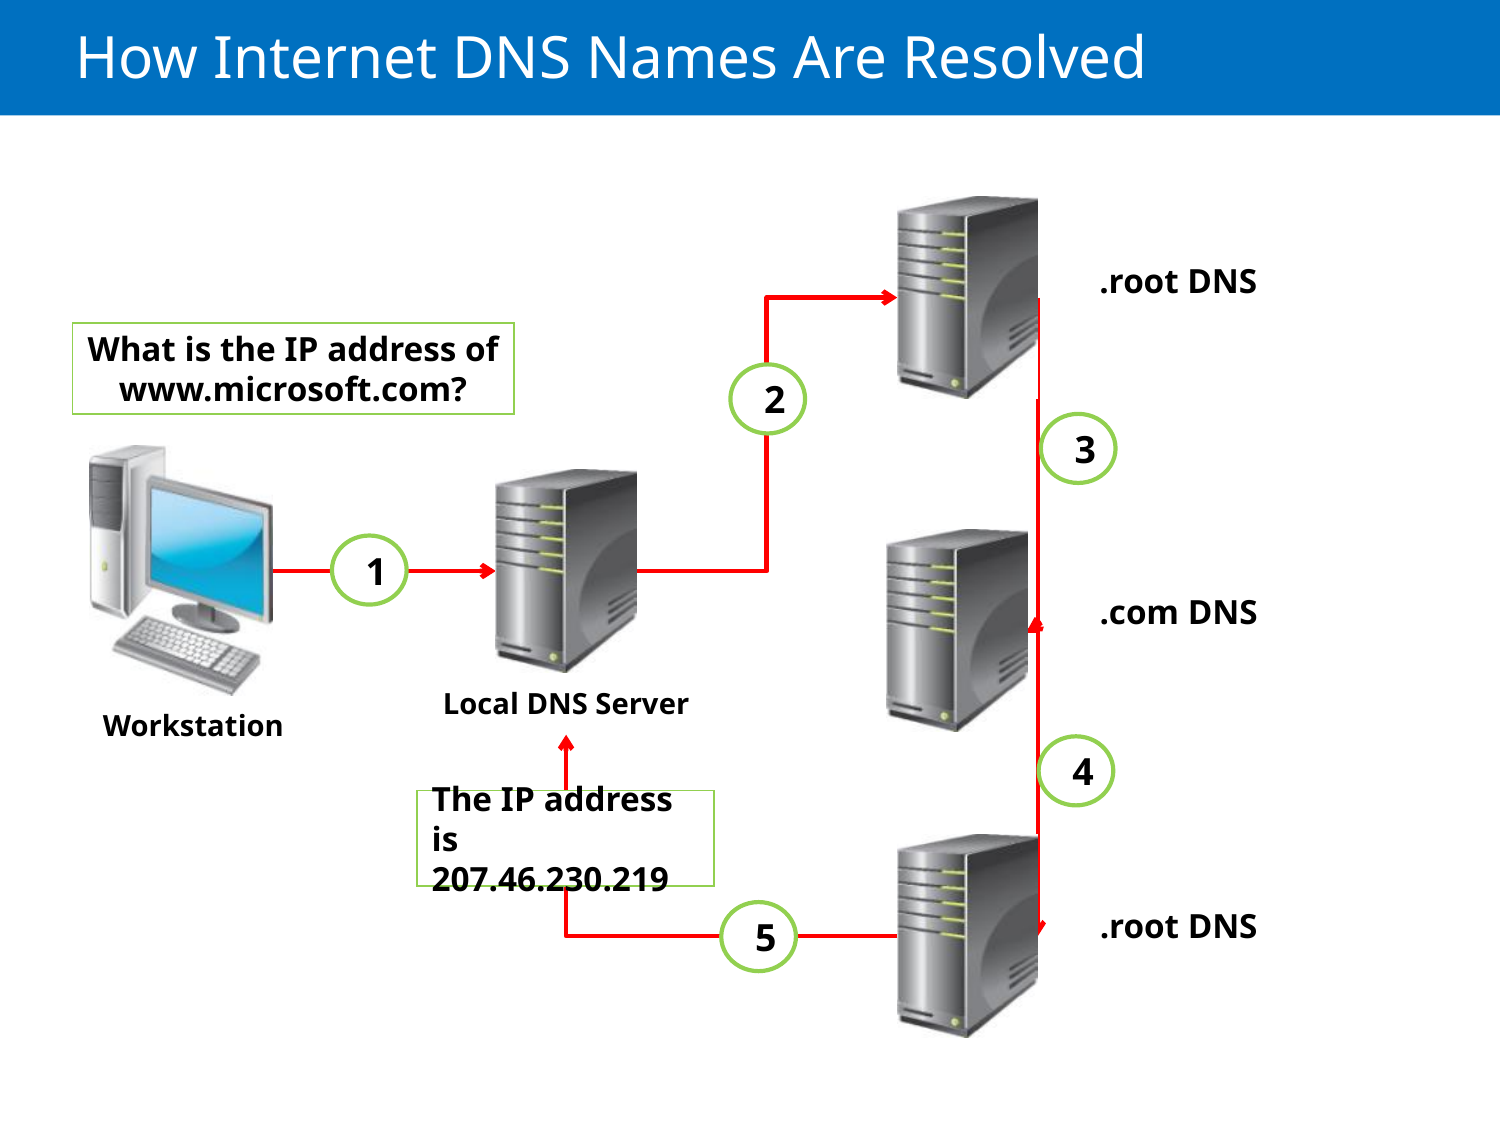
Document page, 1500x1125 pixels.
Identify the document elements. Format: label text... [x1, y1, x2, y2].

title How Internet DNS Names Are Resolved [75, 0, 1351, 122]
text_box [72, 196, 1441, 1038]
